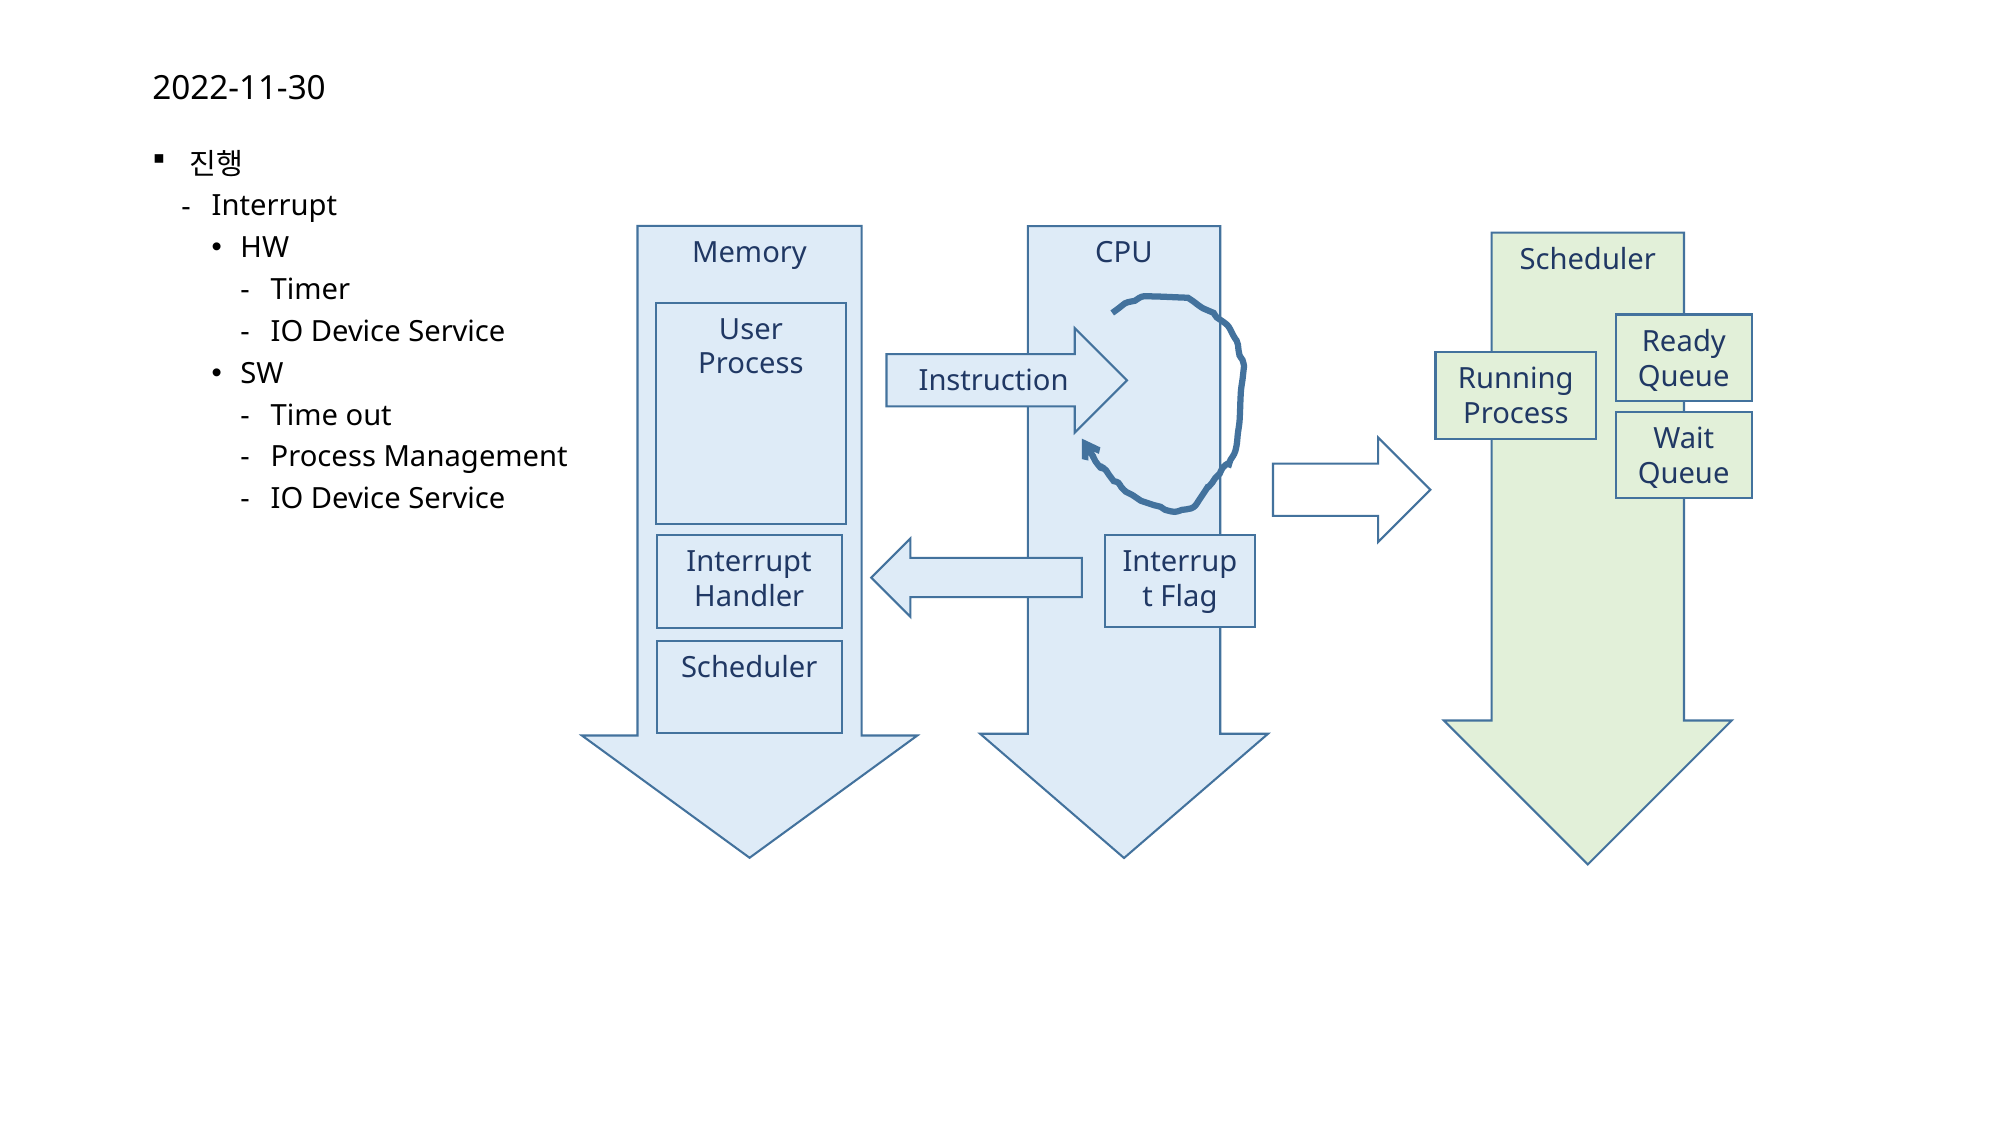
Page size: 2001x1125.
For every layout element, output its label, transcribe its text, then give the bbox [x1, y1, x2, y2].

list 진행 Interrupt HW Timer IO Device Service SW Time out Process Management IO Device Service [137, 141, 941, 1014]
text_box Interrupt Handler [656, 534, 843, 629]
text_box CPU [1026, 225, 1222, 353]
text_box Running Process [1434, 351, 1597, 440]
text_box [869, 535, 1083, 620]
text_box Scheduler [1441, 231, 1735, 866]
text_box Interrupt Flag [1104, 534, 1256, 628]
text_box Wait Queue [1615, 411, 1753, 499]
text_box Ready Queue [1615, 313, 1753, 402]
text_box CPU [977, 408, 1271, 860]
text_box [1271, 434, 1432, 545]
title 2022-11-30 [137, 59, 1863, 119]
text_box Scheduler [656, 640, 843, 734]
text_box User Process [655, 302, 847, 525]
text_box [1081, 295, 1246, 513]
text_box Memory [578, 224, 921, 860]
text_box Instruction [885, 325, 1102, 436]
